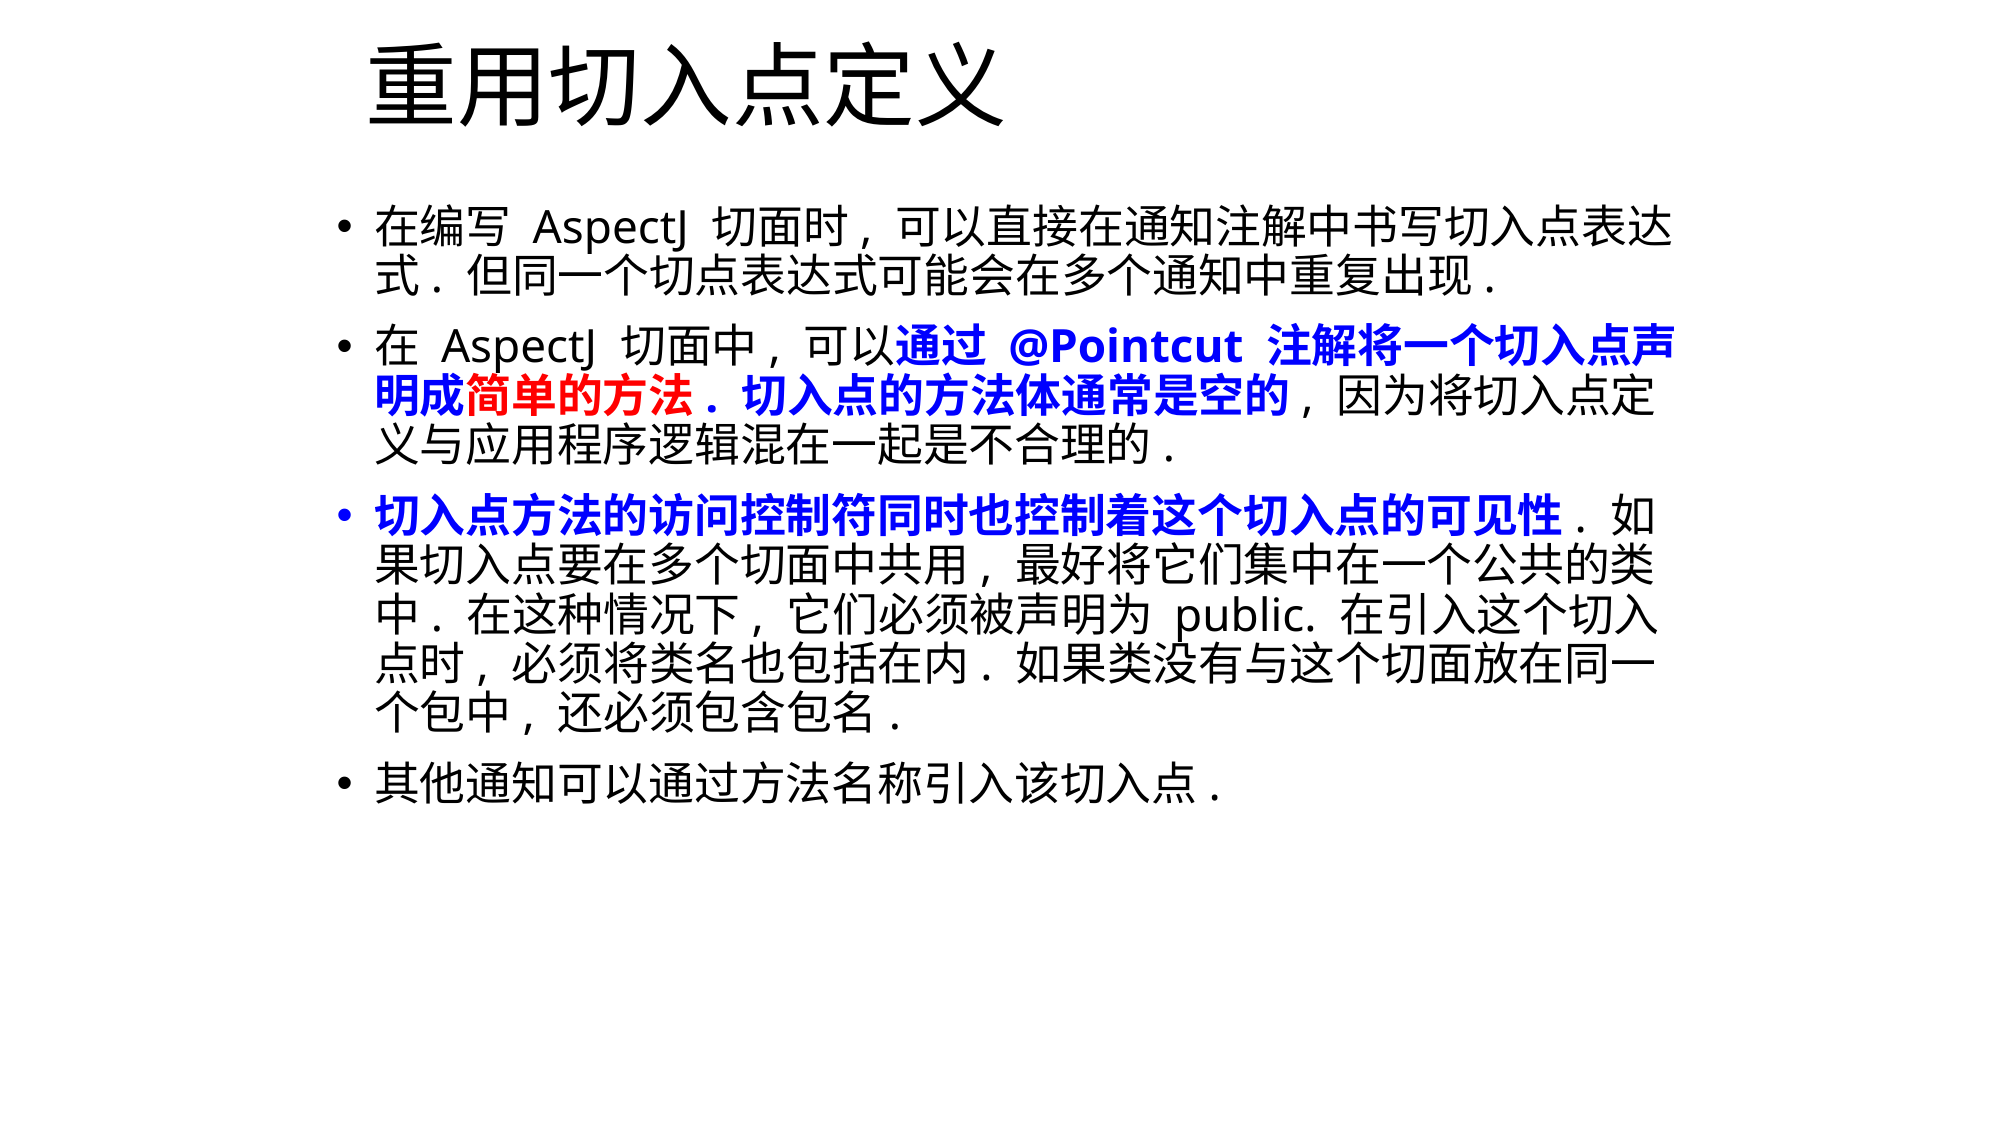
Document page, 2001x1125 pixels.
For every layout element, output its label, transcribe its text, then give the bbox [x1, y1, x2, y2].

list 在编写 AspectJ 切面时, 可以直接在通知注解中书写切入点表达式. 但同一个切点表达式可能会在多个通知中重复出现. 在 AspectJ 切面中, 可以通过 @Pointcut 注解将一个切入点声明成简单的方法. 切入点的方法体通常是空的, 因为将切入点定义与应用程序逻辑混在一起是不合理的. 切入点方法的访问控制符同时也控制着这个切入点的可见性. 如果切入点要在多个切面中共用, 最好将它们集中在一个公共的类中. 在这种情况下, 它们必须被声明为 public. 在引入这个切入点时, 必须将类名也包括在内. 如果类没有与这个切面放在同一个包中, 还必须包含包名. 其他通知可以通过方法名称引入该切入点. [321, 196, 1704, 900]
title 重用切入点定义 [350, 19, 1701, 160]
